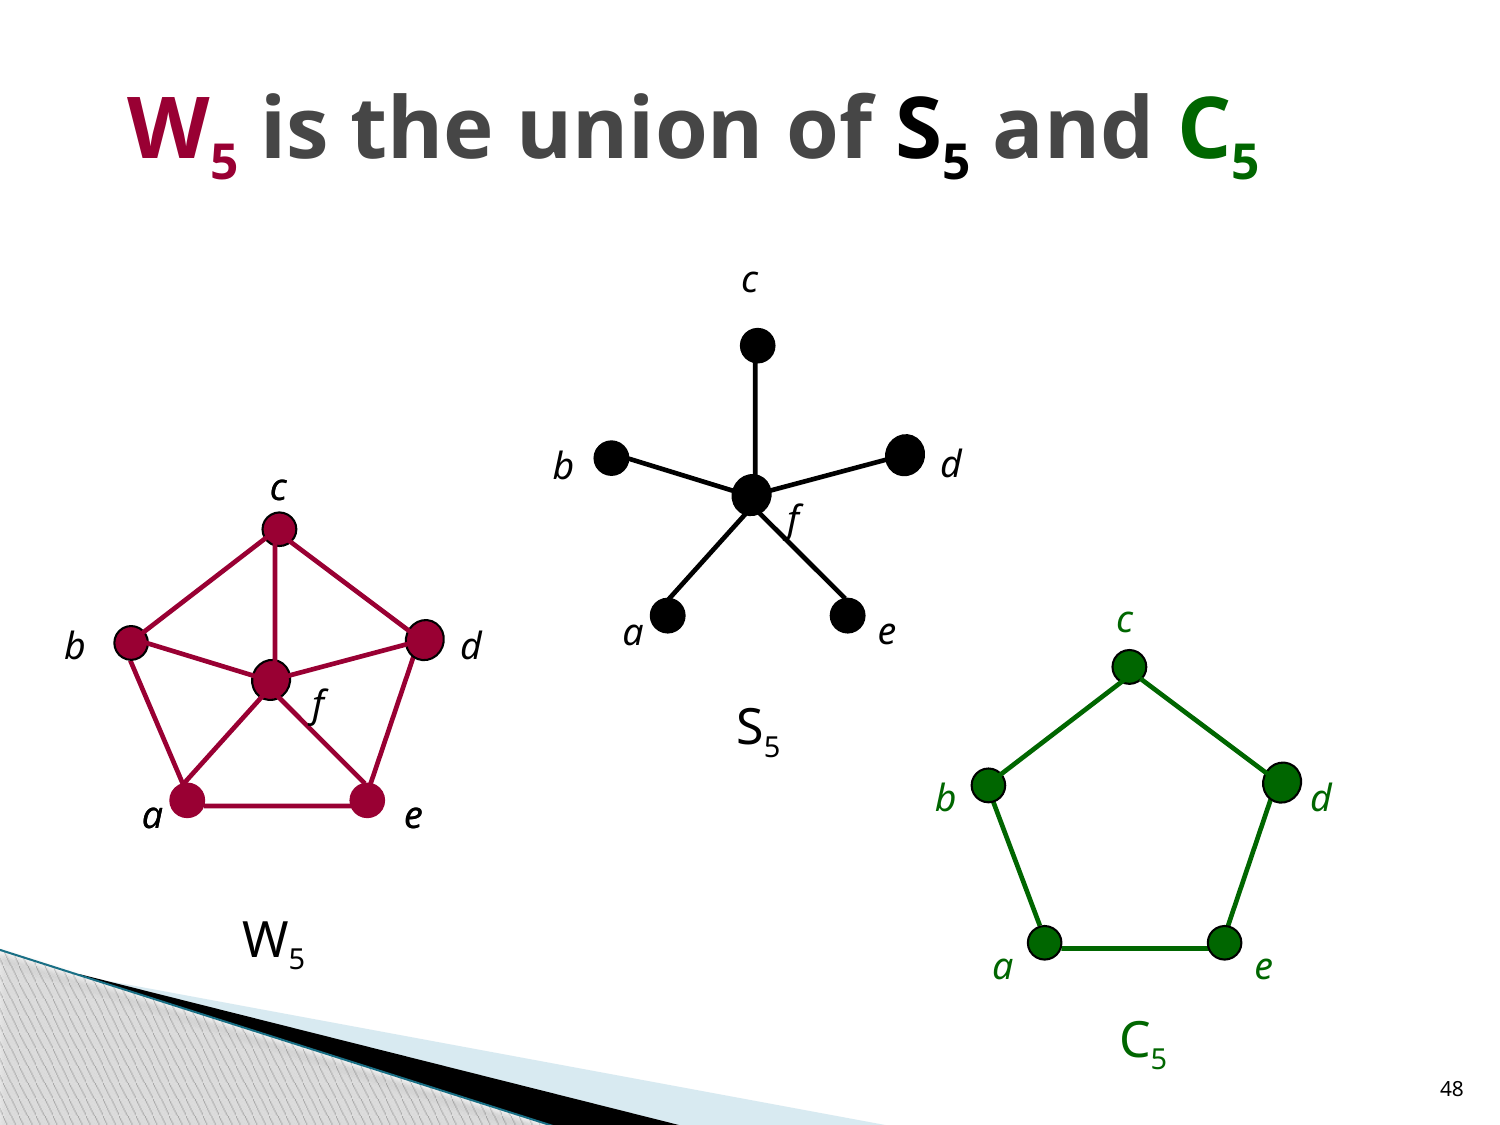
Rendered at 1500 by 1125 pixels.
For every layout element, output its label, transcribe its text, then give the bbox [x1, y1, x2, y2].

text_box f [762, 487, 837, 548]
text_box e [1229, 934, 1289, 995]
text_box d [915, 432, 977, 493]
text_box a [597, 601, 659, 661]
text_box [262, 515, 297, 547]
slide_number 48 [1418, 1051, 1479, 1112]
text_box S5 [708, 687, 796, 771]
text_box C5 [1091, 999, 1183, 1083]
text_box W5 [214, 899, 321, 983]
text_box [594, 441, 629, 475]
text_box [1263, 762, 1294, 803]
text_box [830, 598, 853, 633]
text_box d [435, 614, 497, 675]
text_box e [853, 599, 912, 660]
text_box [740, 328, 775, 363]
text_box [1207, 925, 1239, 960]
text_box [732, 475, 770, 516]
text_box [350, 783, 379, 818]
text_box [1112, 650, 1147, 684]
title W5 is the union of S5 and C5 [112, 50, 1400, 213]
text_box b [527, 434, 590, 495]
text_box c [1091, 587, 1149, 648]
text_box [252, 659, 289, 700]
text_box b [39, 614, 101, 675]
text_box c [716, 247, 774, 308]
text_box [972, 768, 1006, 803]
text_box [886, 435, 915, 476]
text_box [405, 620, 435, 661]
text_box [179, 783, 205, 818]
text_box [1029, 925, 1062, 960]
text_box [114, 626, 148, 660]
text_box f [287, 672, 362, 733]
text_box [659, 598, 685, 633]
text_box a [117, 783, 179, 844]
text_box c [245, 455, 302, 515]
text_box a [967, 934, 1029, 995]
text_box d [1285, 766, 1347, 826]
text_box b [910, 766, 972, 826]
text_box e [379, 783, 438, 844]
